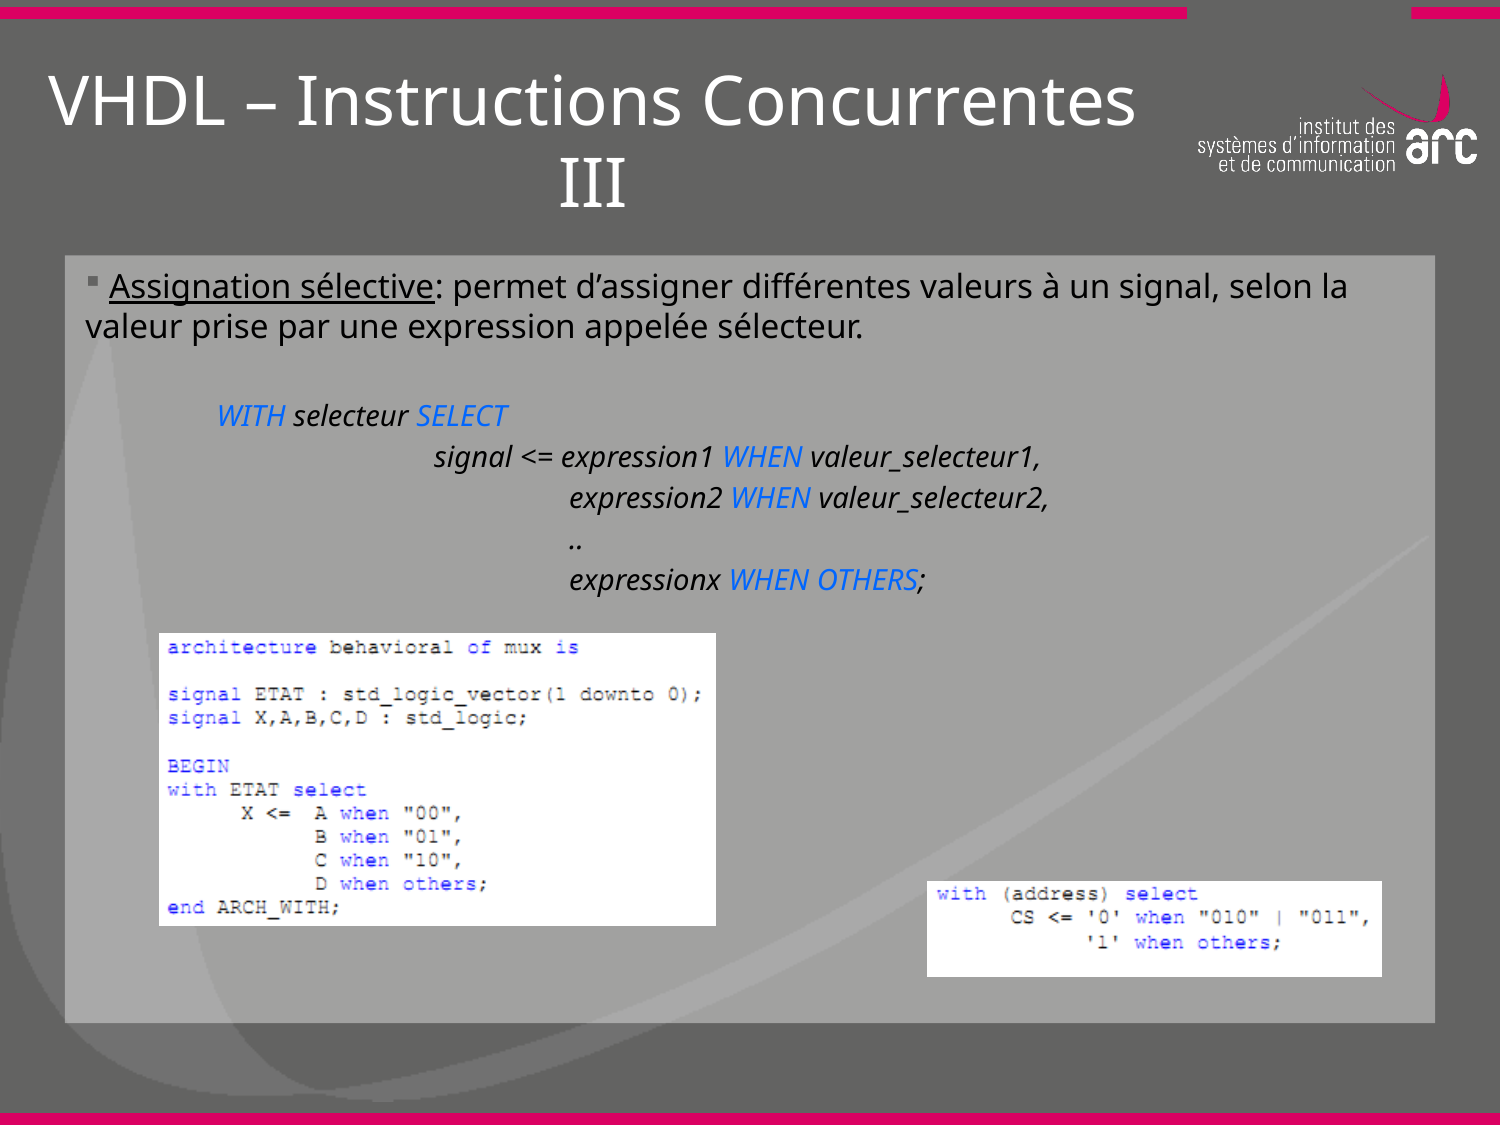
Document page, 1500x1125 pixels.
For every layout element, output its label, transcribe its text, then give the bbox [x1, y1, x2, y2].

picture [159, 633, 716, 926]
title VHDL – Instructions Concurrentes III [0, 44, 1188, 233]
picture [926, 881, 1383, 977]
picture [1198, 74, 1477, 172]
list Assignation sélective: permet d’assigner différentes valeurs à un signal, selon la valeur prise par une expression appelée sélecteur. WITH selecteur SELECT signal <= expression1 WHEN valeur_selecteur1, expression2 WHEN valeur_selecteur2, .. expressionx WHEN OTHERS; [70, 257, 1419, 997]
